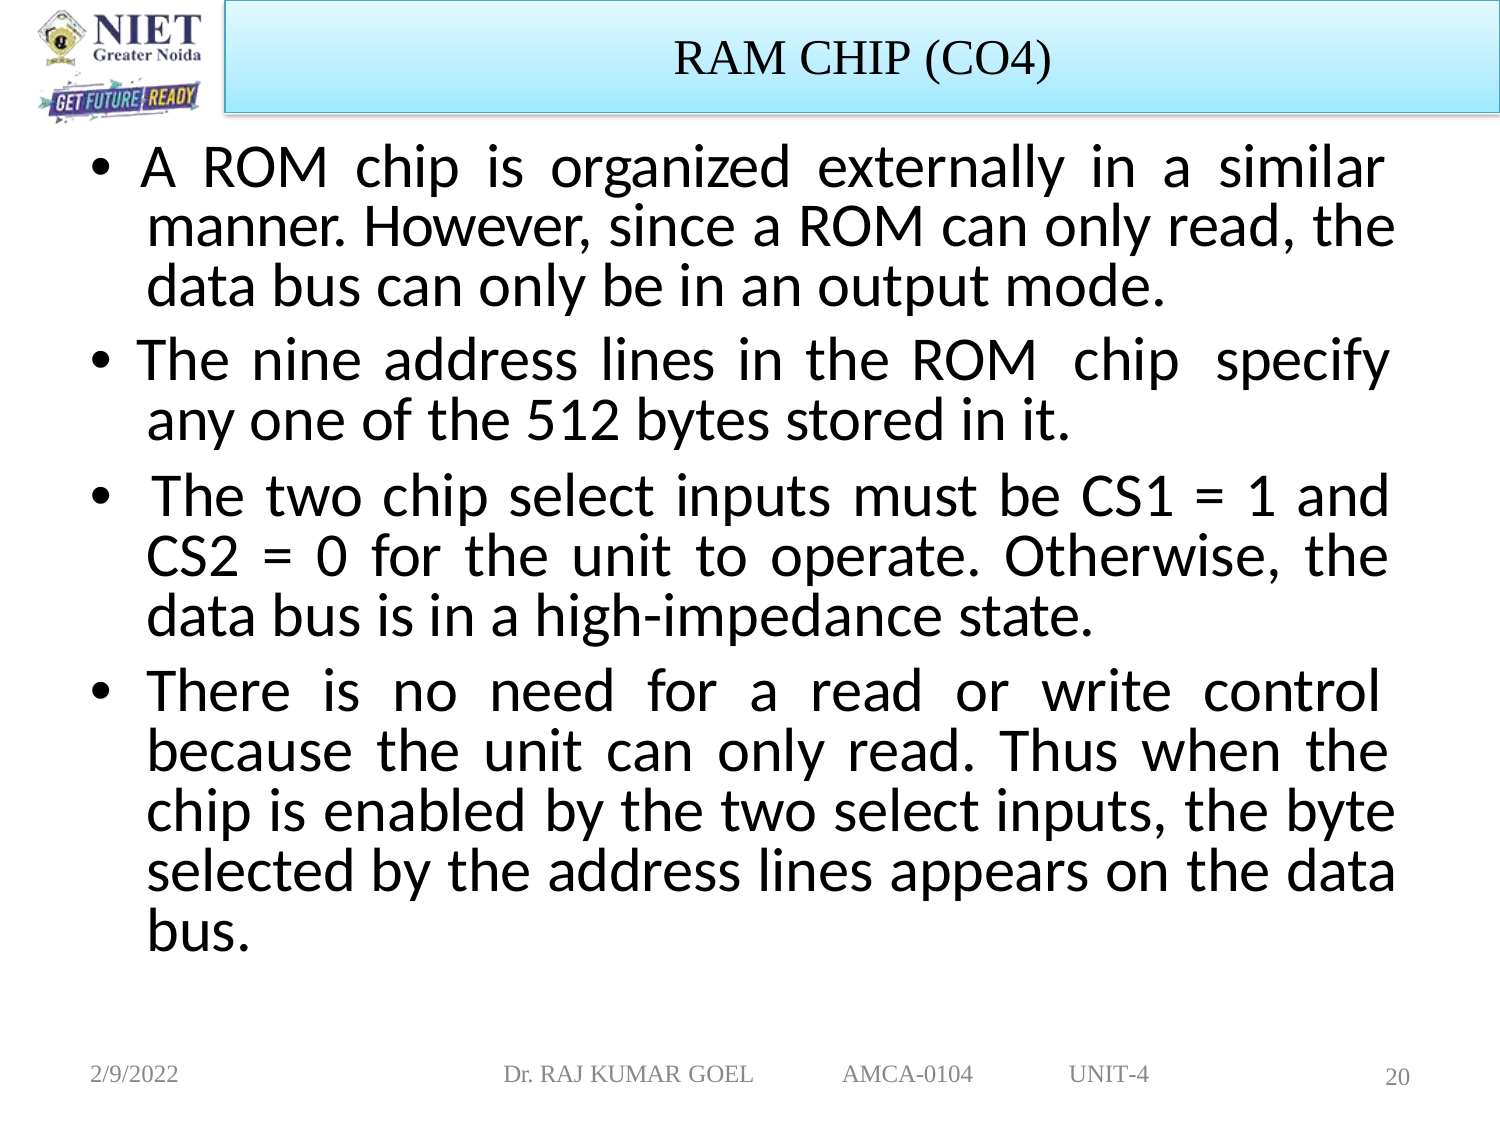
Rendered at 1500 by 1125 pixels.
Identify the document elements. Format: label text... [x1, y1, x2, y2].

text_box • A ROM chip is organized externally in a similar manner. However, since a ROM can only read, the data bus can only be in an output mode. • The nine address lines in the ROM chip specify any one of the 512 bytes stored in it. • The two chip select inputs must be CS1 = 1 and CS2 = 0 for the unit to operate. Otherwise, the data bus is in a high-impedance state. • There is no need for a read or write control because the unit can only read. Thus when the chip is enabled by the two select inputs, the byte selected by the address lines appears on the data bus. [87, 136, 1414, 964]
text_box AMCA-0104 [839, 1057, 977, 1088]
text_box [238, 0, 1500, 128]
text_box 2/9/2022 [87, 1057, 182, 1088]
text_box Dr. RAJ KUMAR GOEL [501, 1057, 760, 1088]
text_box UNIT-4 [1066, 1057, 1150, 1088]
slide_number 20 [1379, 1060, 1419, 1125]
picture [0, 0, 238, 135]
